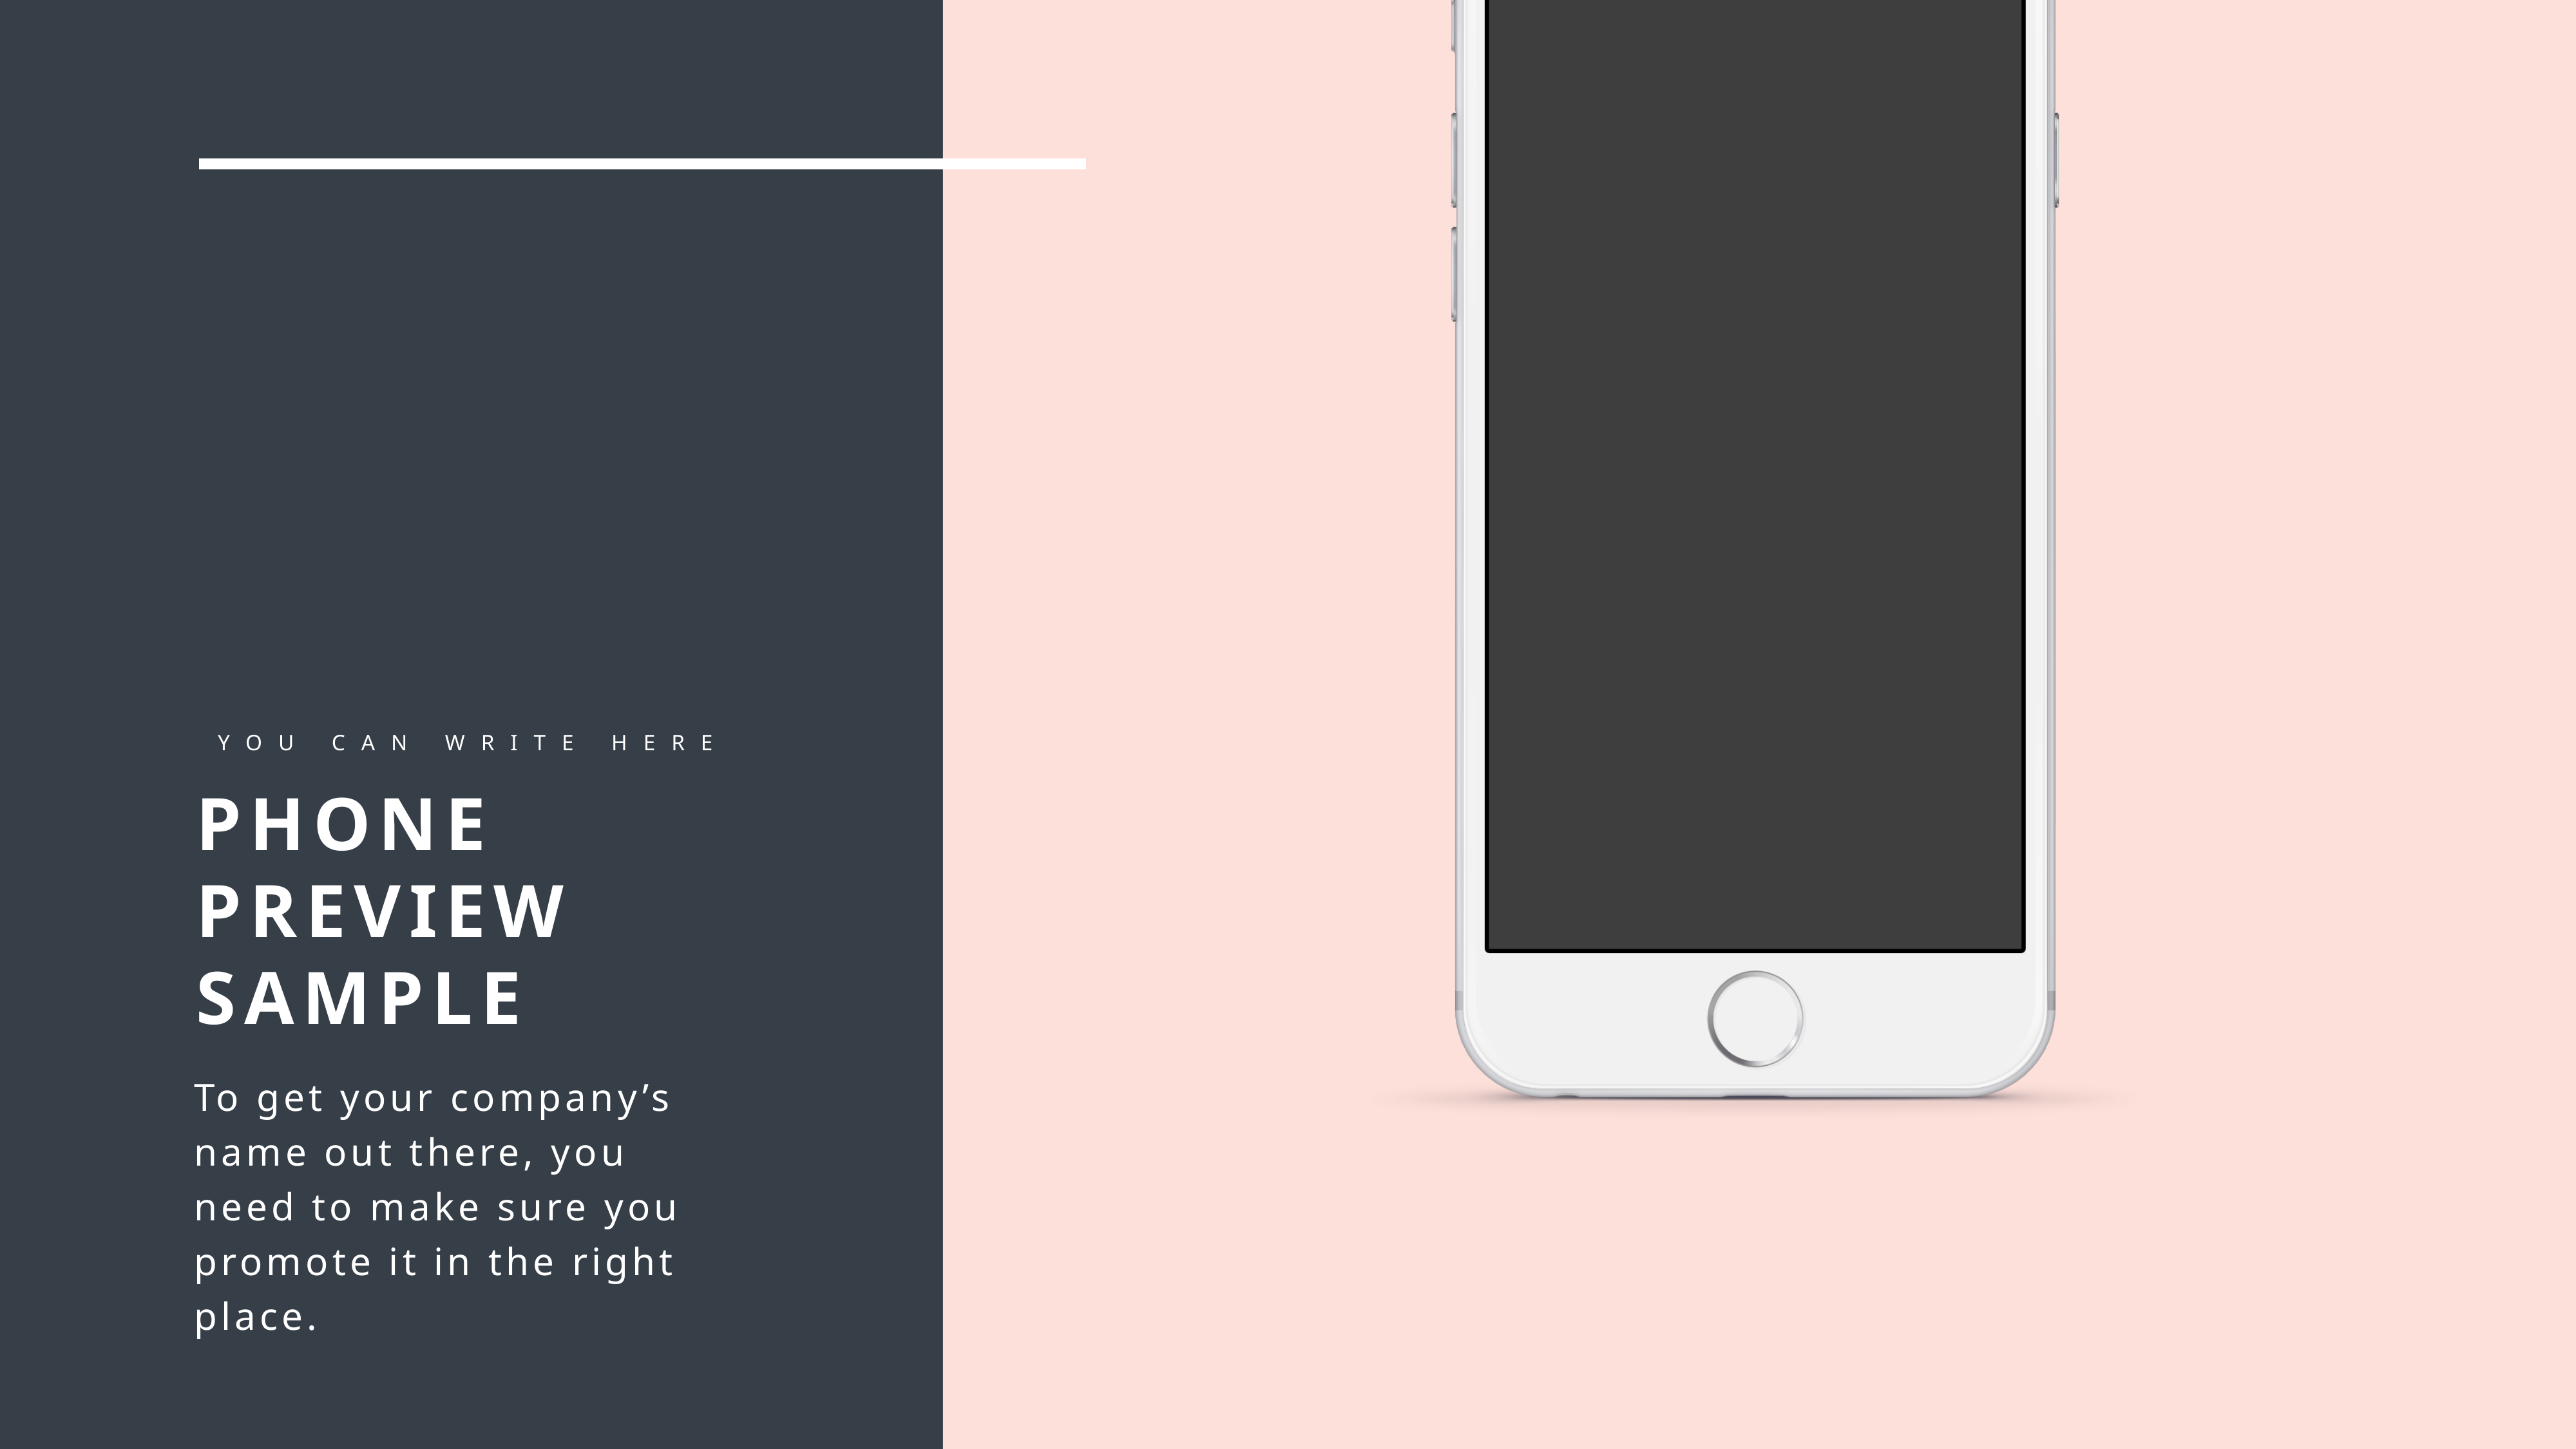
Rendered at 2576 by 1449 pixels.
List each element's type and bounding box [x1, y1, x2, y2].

text_box [942, 0, 2576, 1449]
text_box [184, 724, 745, 1285]
picture [1312, 0, 2208, 1179]
